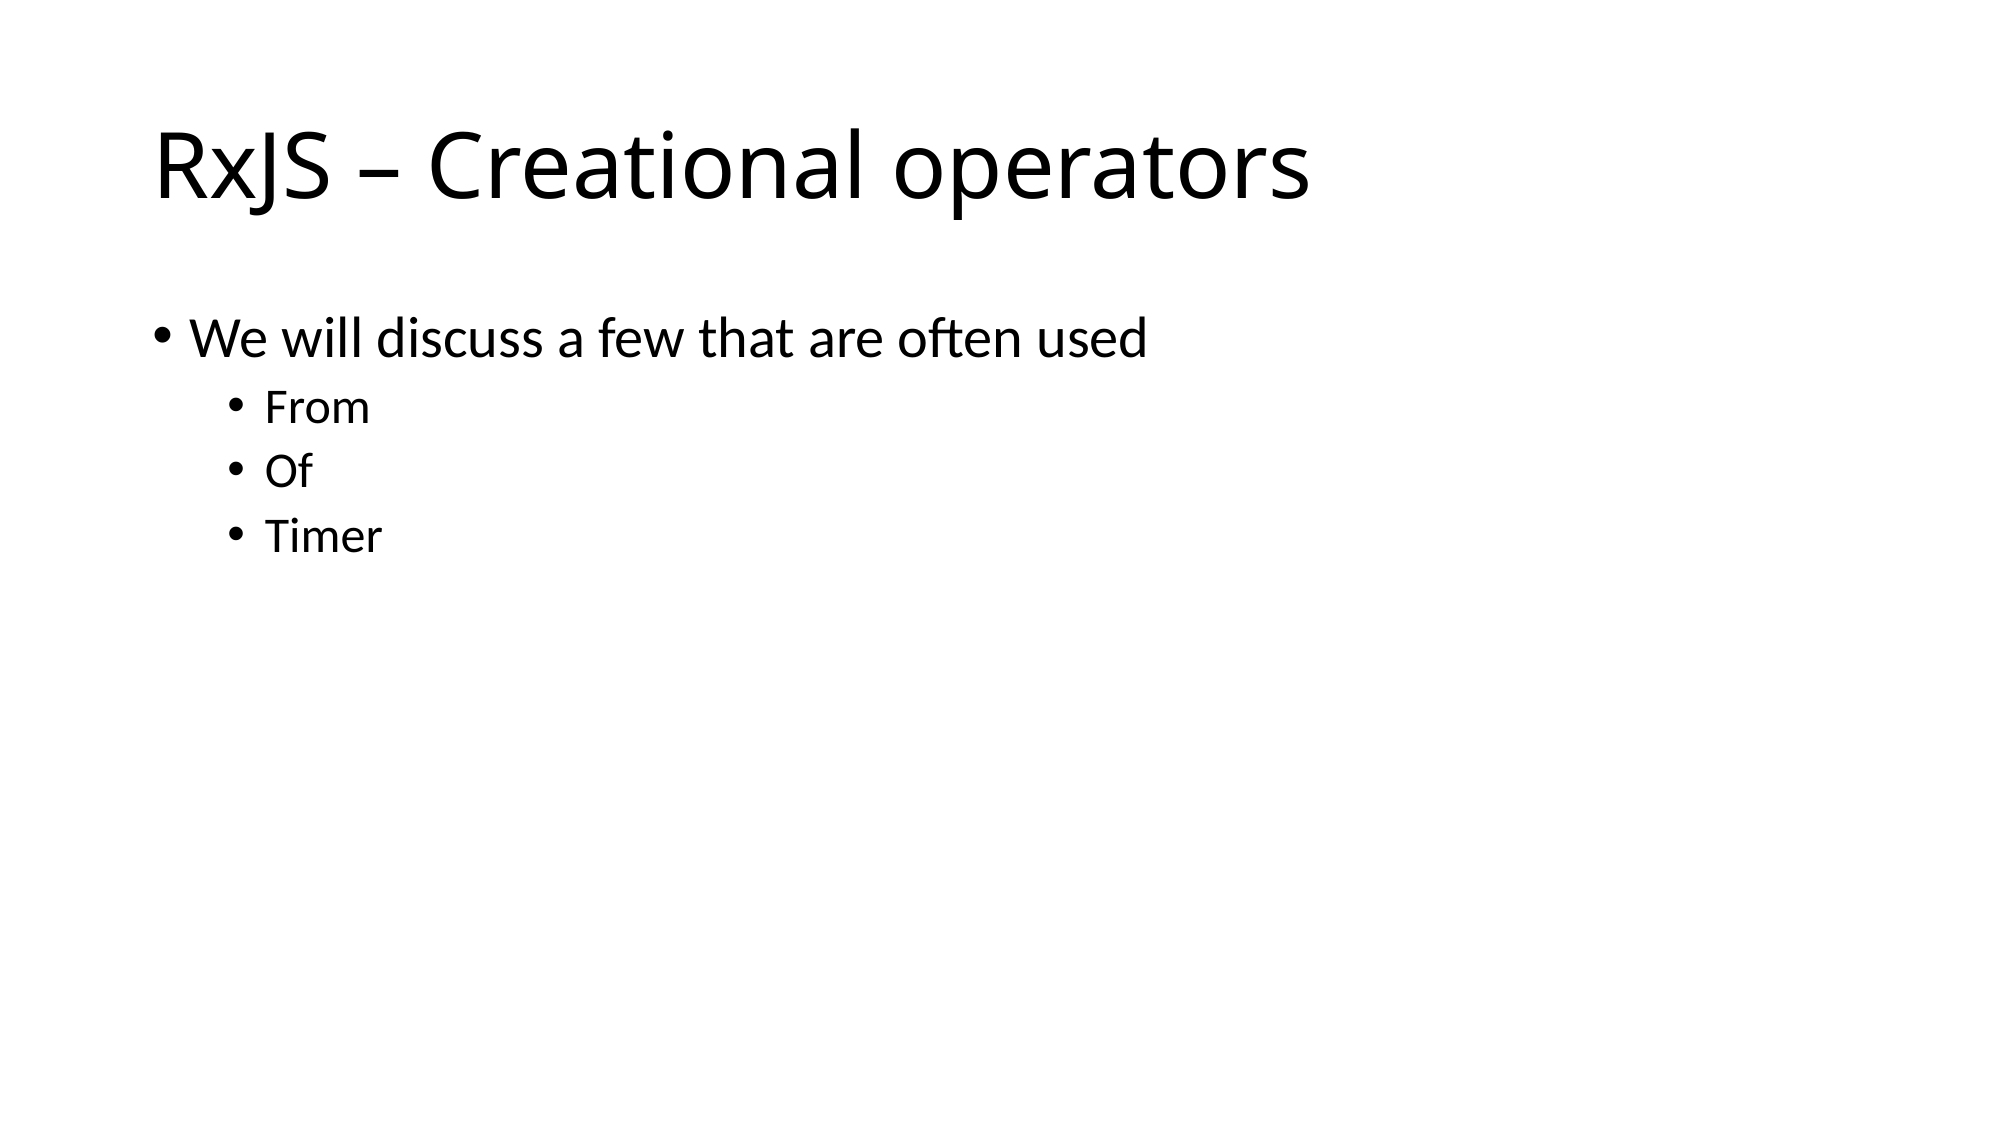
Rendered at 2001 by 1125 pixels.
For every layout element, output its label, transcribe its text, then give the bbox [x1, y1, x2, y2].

title RxJS – Creational operators [137, 59, 1863, 278]
list We will discuss a few that are often used From Of Timer [137, 299, 1863, 1014]
